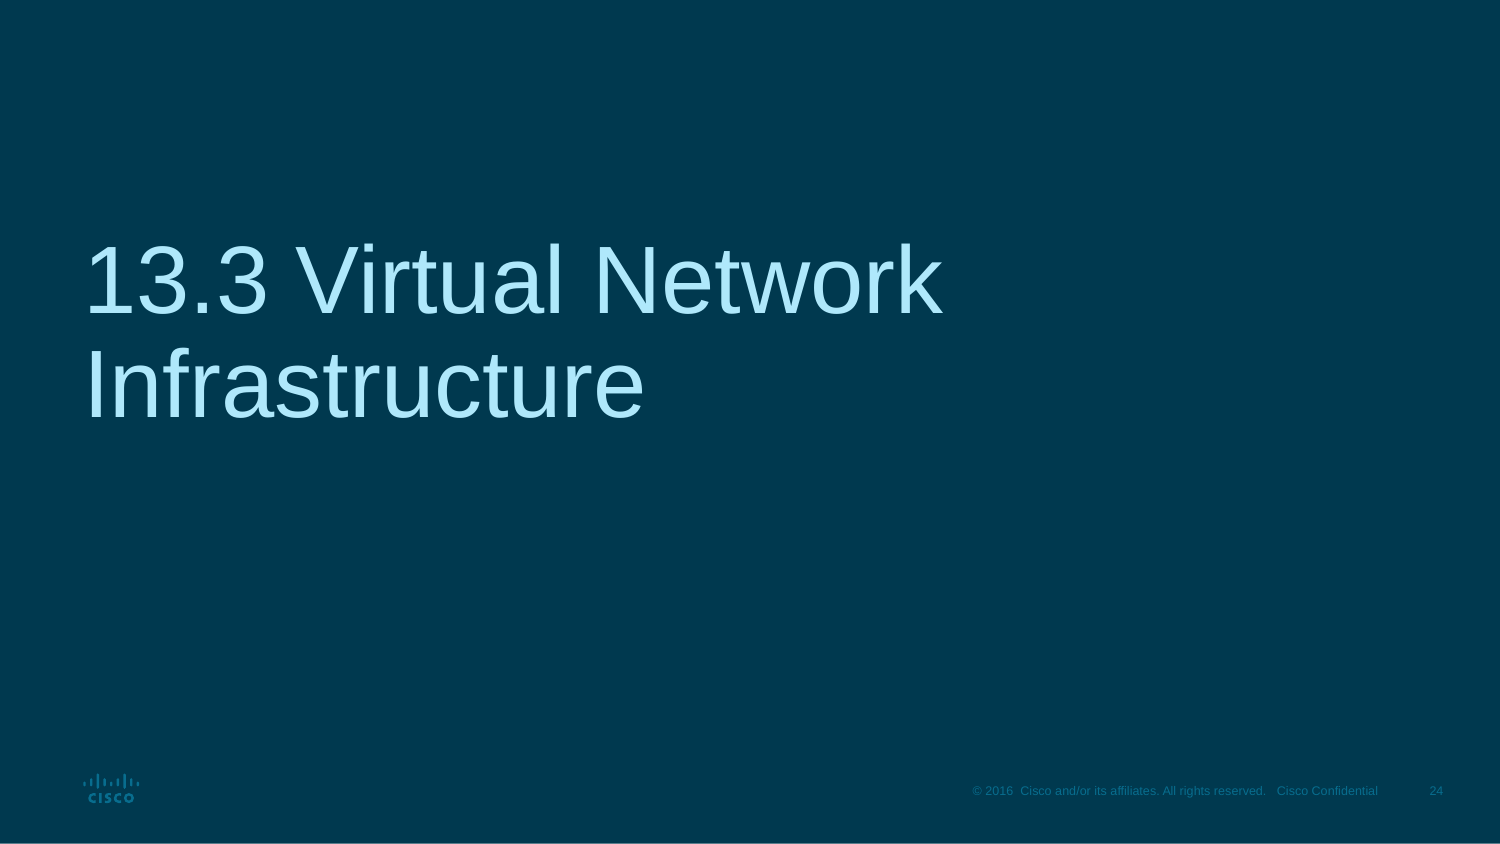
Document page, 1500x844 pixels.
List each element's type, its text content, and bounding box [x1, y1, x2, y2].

title 13.3 Virtual Network Infrastructure [68, 218, 1356, 446]
